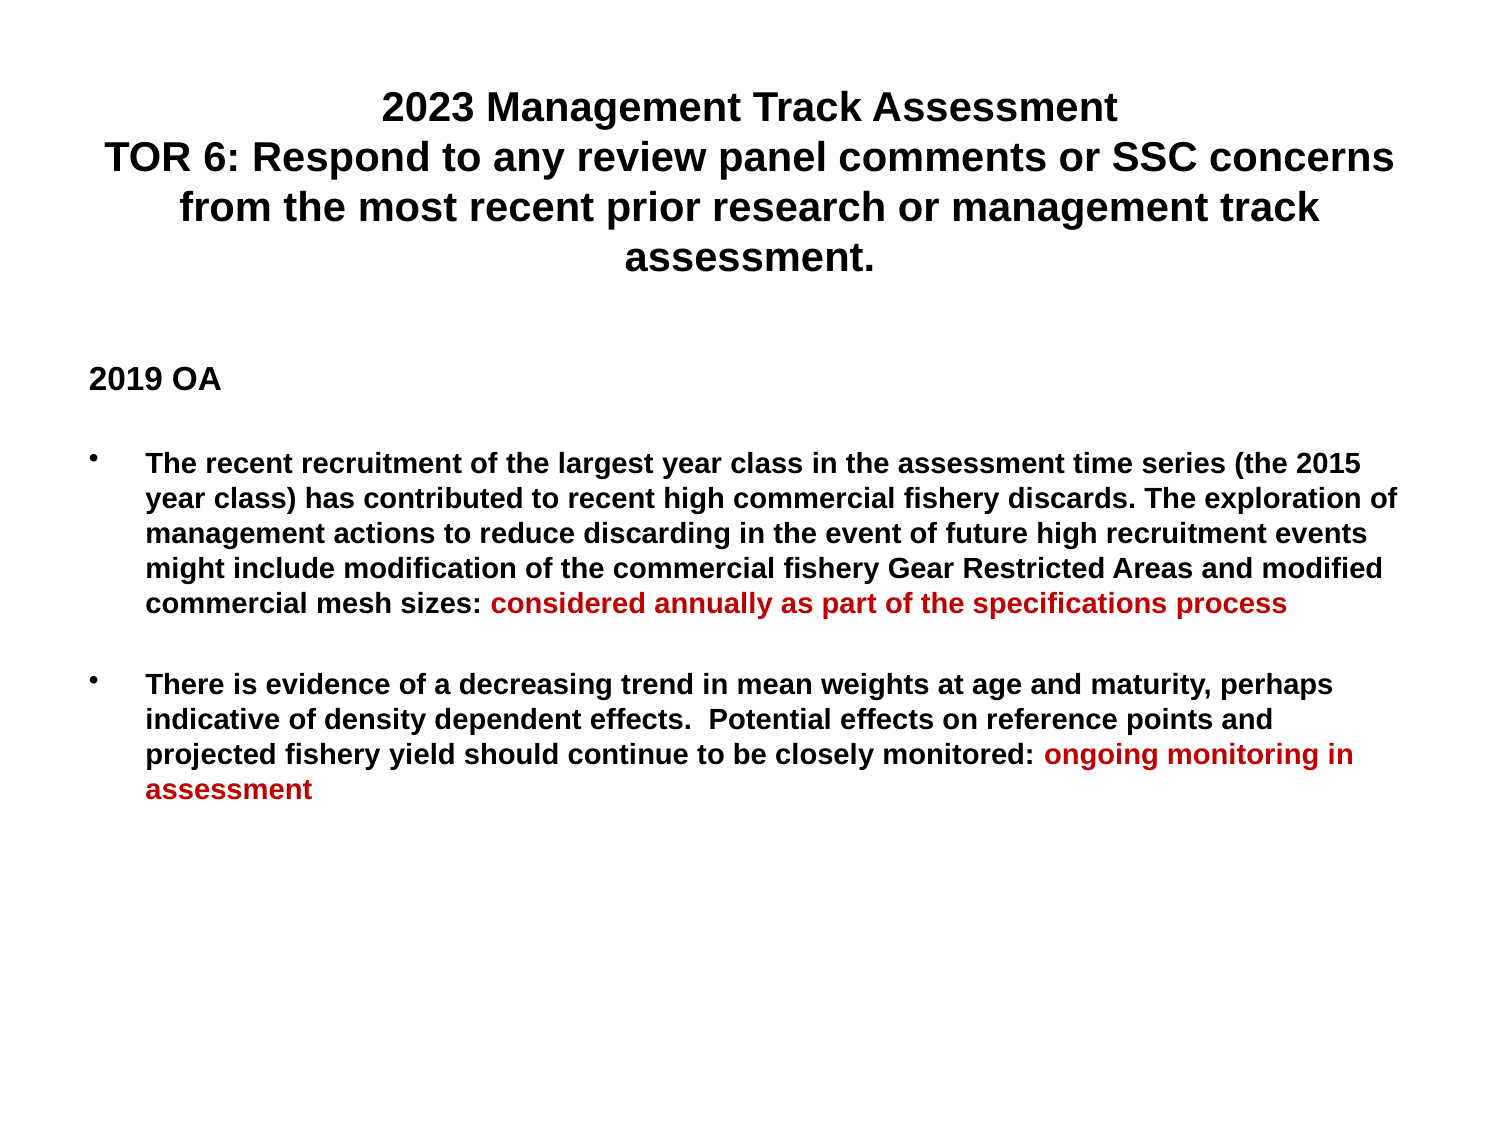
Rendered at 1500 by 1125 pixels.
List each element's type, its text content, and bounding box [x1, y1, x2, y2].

title 2023 Management Track Assessment TOR 6: Respond to any review panel comments or SSC concerns from the most recent prior research or management track assessment. [74, 139, 1426, 271]
list 2019 OA The recent recruitment of the largest year class in the assessment time series (the 2015 year class) has contributed to recent high commercial fishery discards. The exploration of management actions to reduce discarding in the event of future high recruitment events might include modification of the commercial fishery Gear Restricted Areas and modified commercial mesh sizes: considered annually as part of the specifications process There is evidence of a decreasing trend in mean weights at age and maturity, perhaps indicative of density dependent effects. Potential effects on reference points and projected fishery yield should continue to be closely monitored: ongoing monitoring in assessment [73, 349, 1425, 1125]
